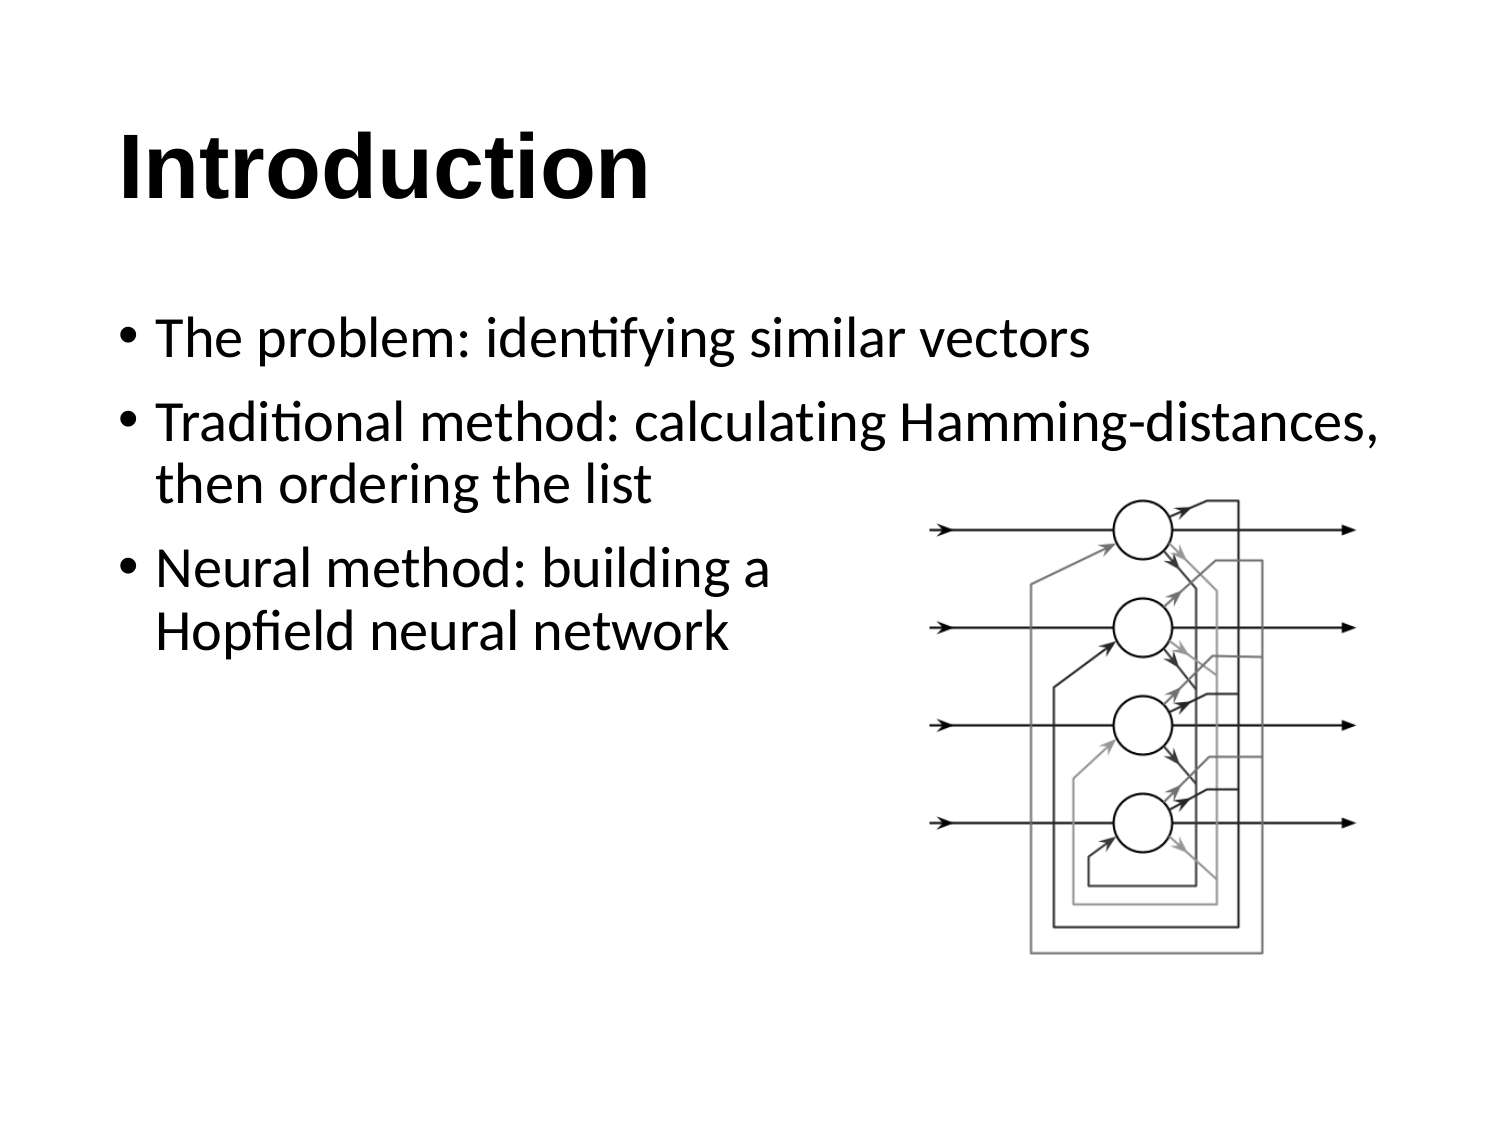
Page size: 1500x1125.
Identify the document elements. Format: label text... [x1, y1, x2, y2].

title Introduction [103, 59, 1397, 278]
list The problem: identifying similar vectors Traditional method: calculating Hamming-distances, then ordering the list Neural method: building a Hopfield neural network [103, 299, 1397, 1014]
picture [923, 497, 1364, 956]
